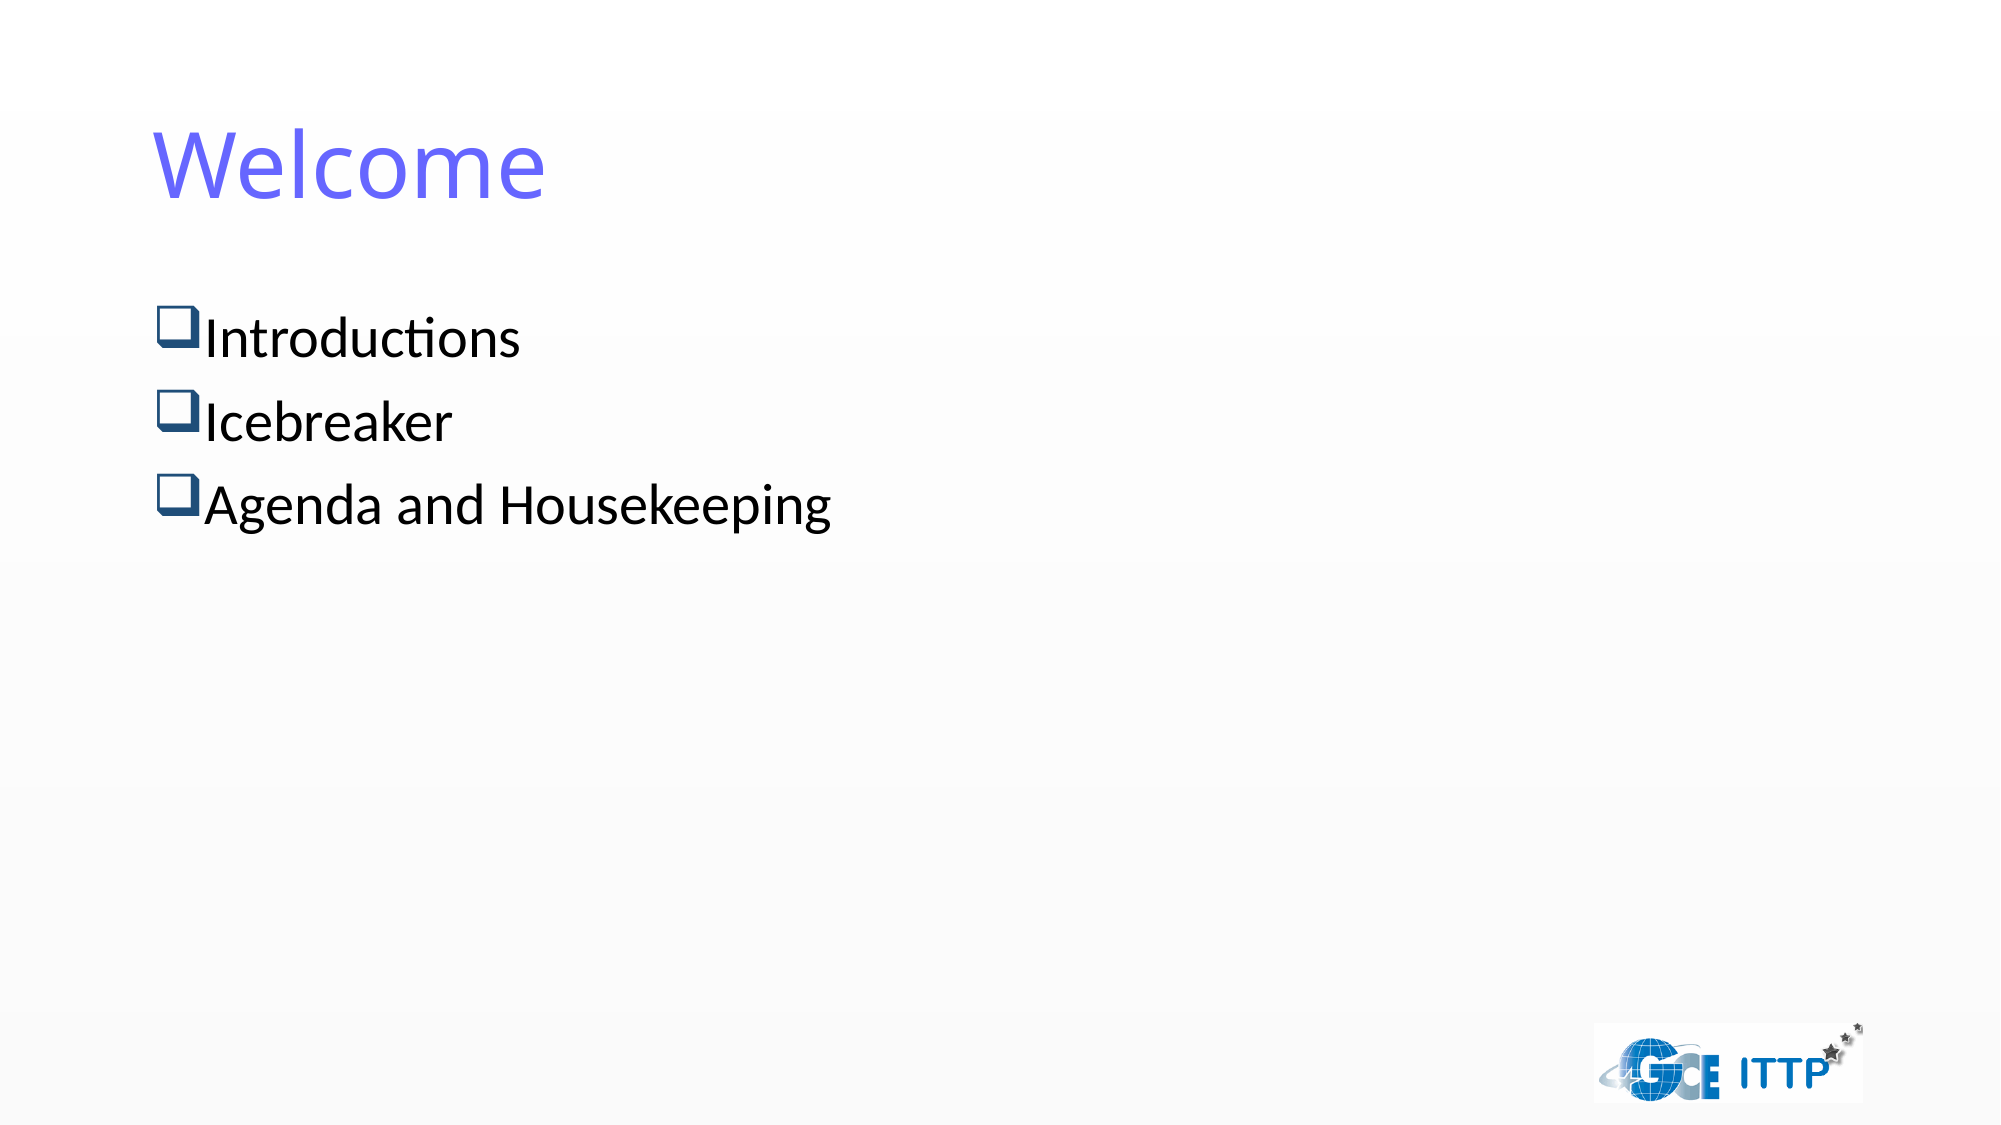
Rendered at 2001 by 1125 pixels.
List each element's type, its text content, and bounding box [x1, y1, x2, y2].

picture [1594, 1023, 1863, 1103]
title Welcome [137, 59, 1863, 278]
list Introductions Icebreaker Agenda and Housekeeping [137, 299, 1863, 1014]
